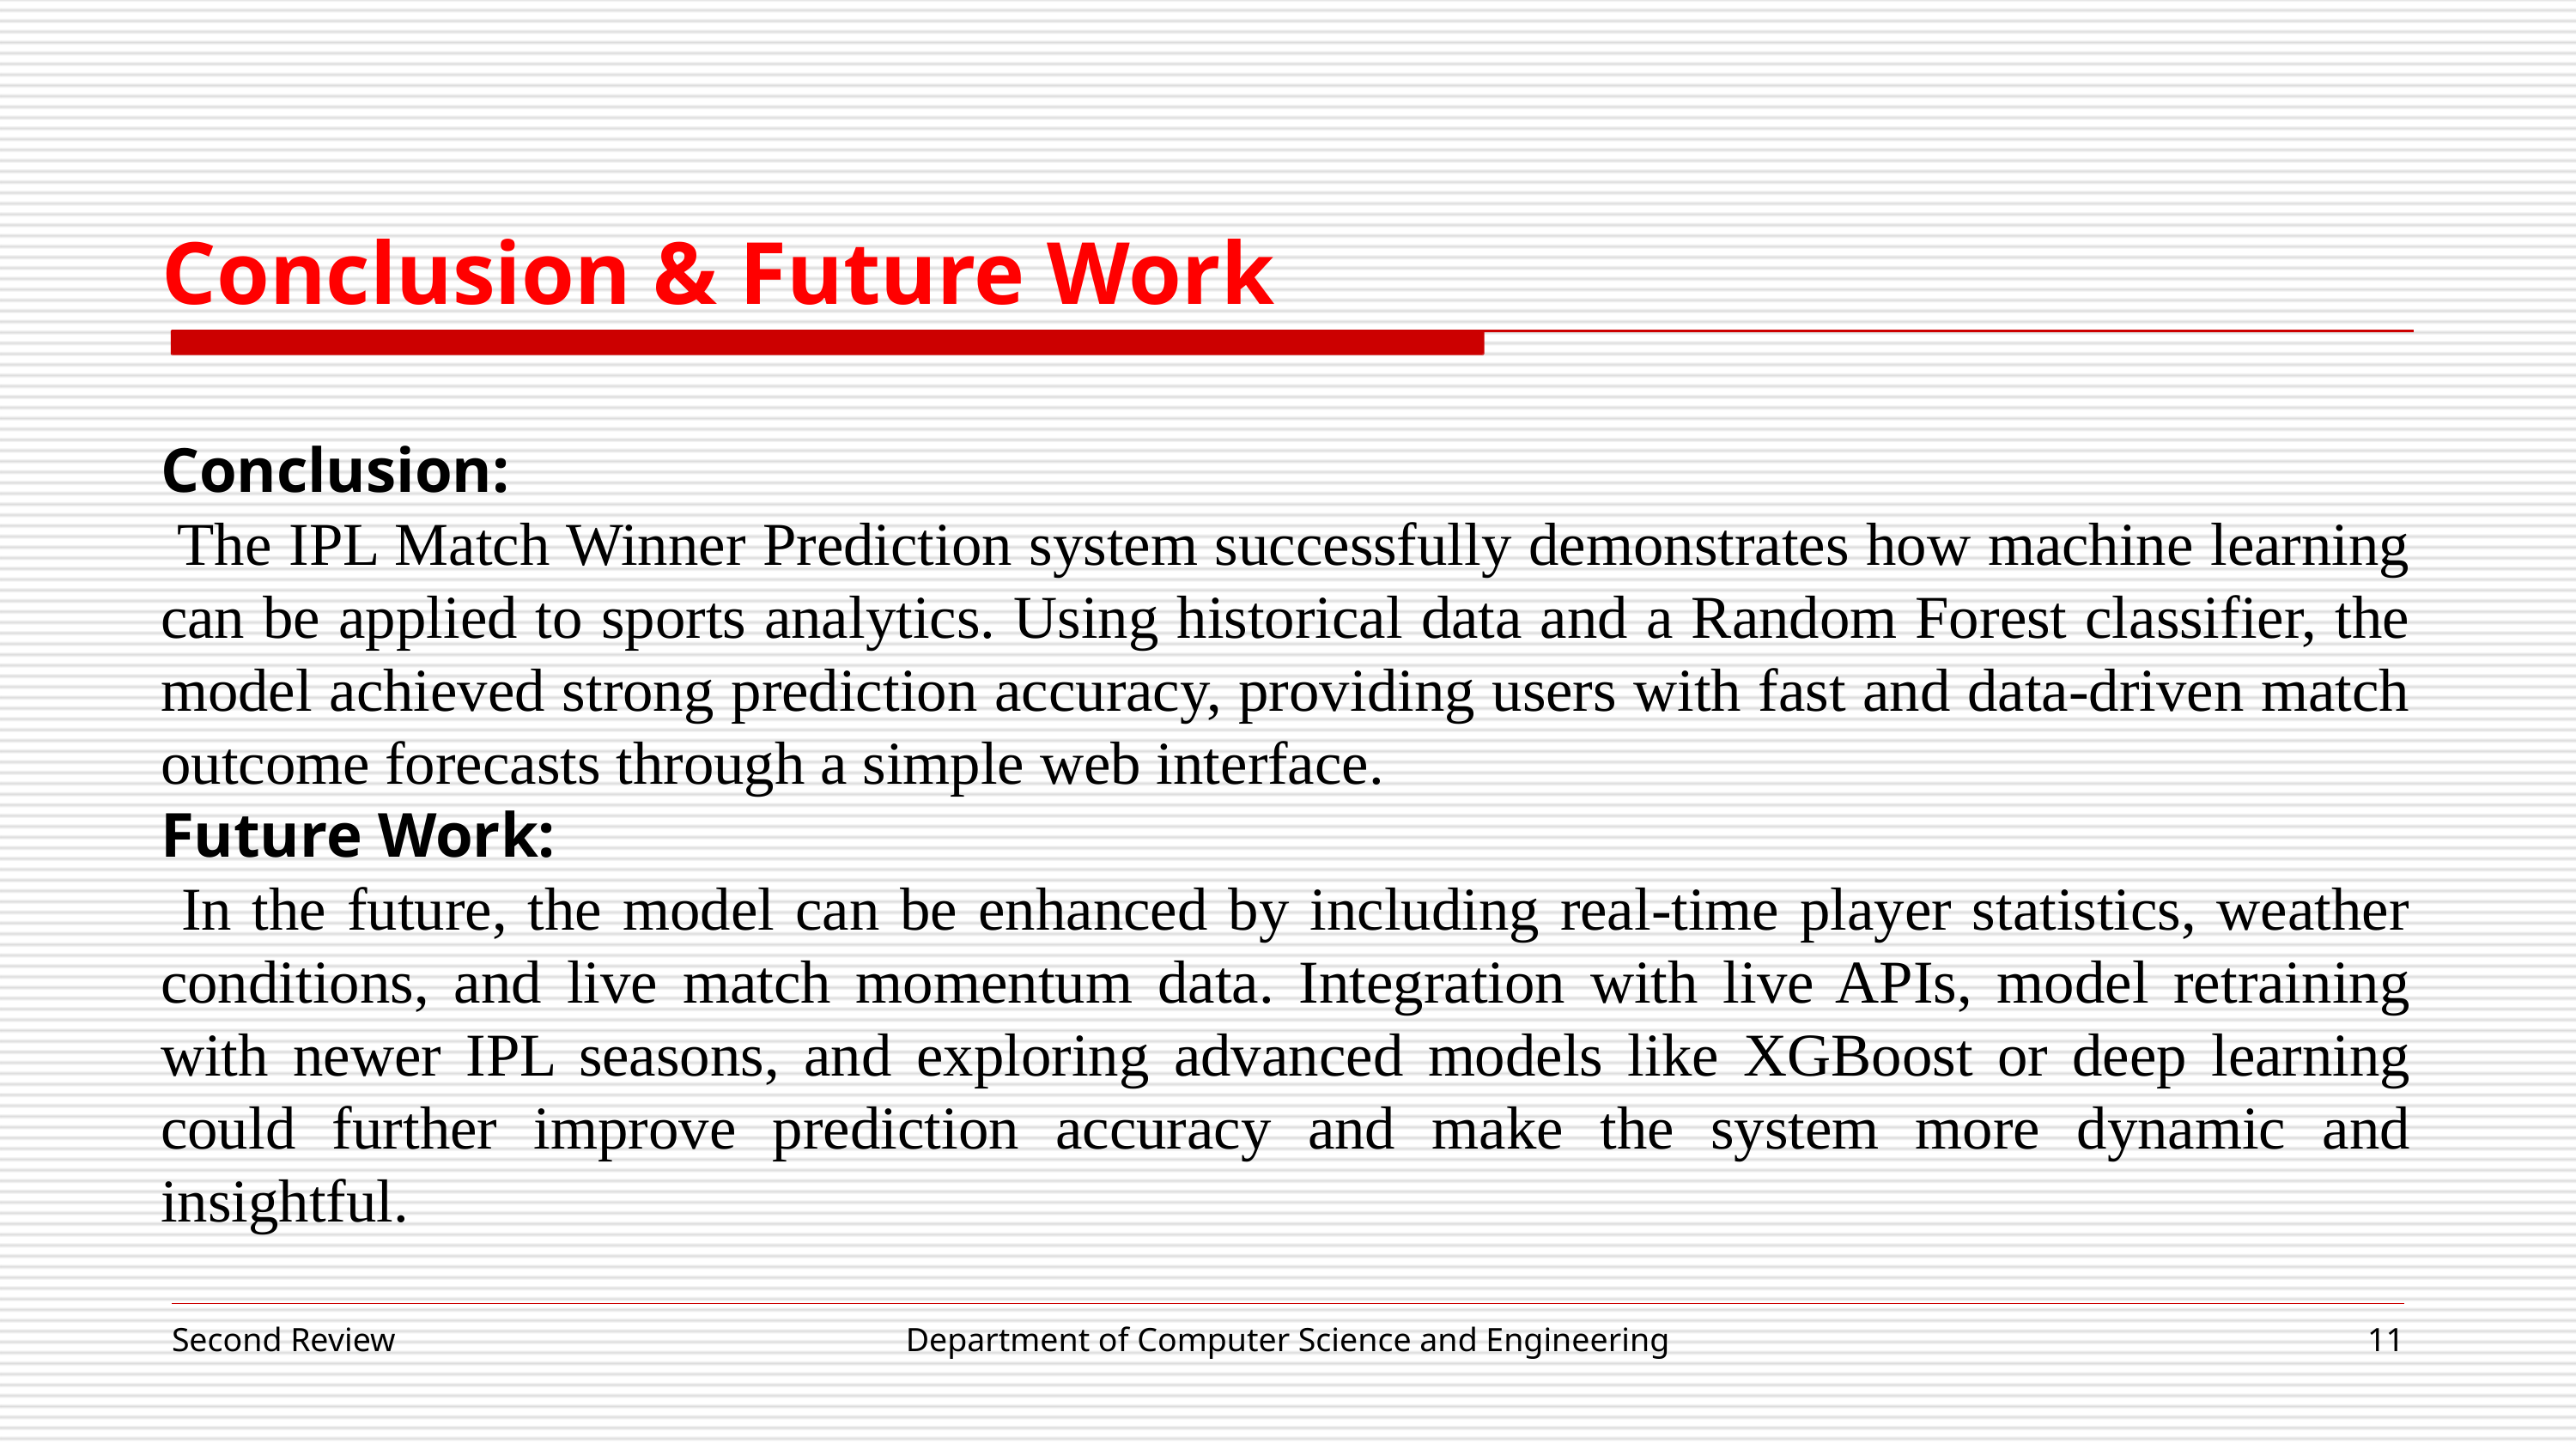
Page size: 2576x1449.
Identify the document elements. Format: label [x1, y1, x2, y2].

text_box [879, 1319, 1697, 1421]
text_box [171, 1319, 731, 1421]
text_box [160, 439, 2415, 1449]
text_box [170, 331, 2415, 355]
text_box [1845, 1319, 2405, 1421]
text_box [161, 64, 2416, 322]
text_box [0, 0, 2576, 1449]
